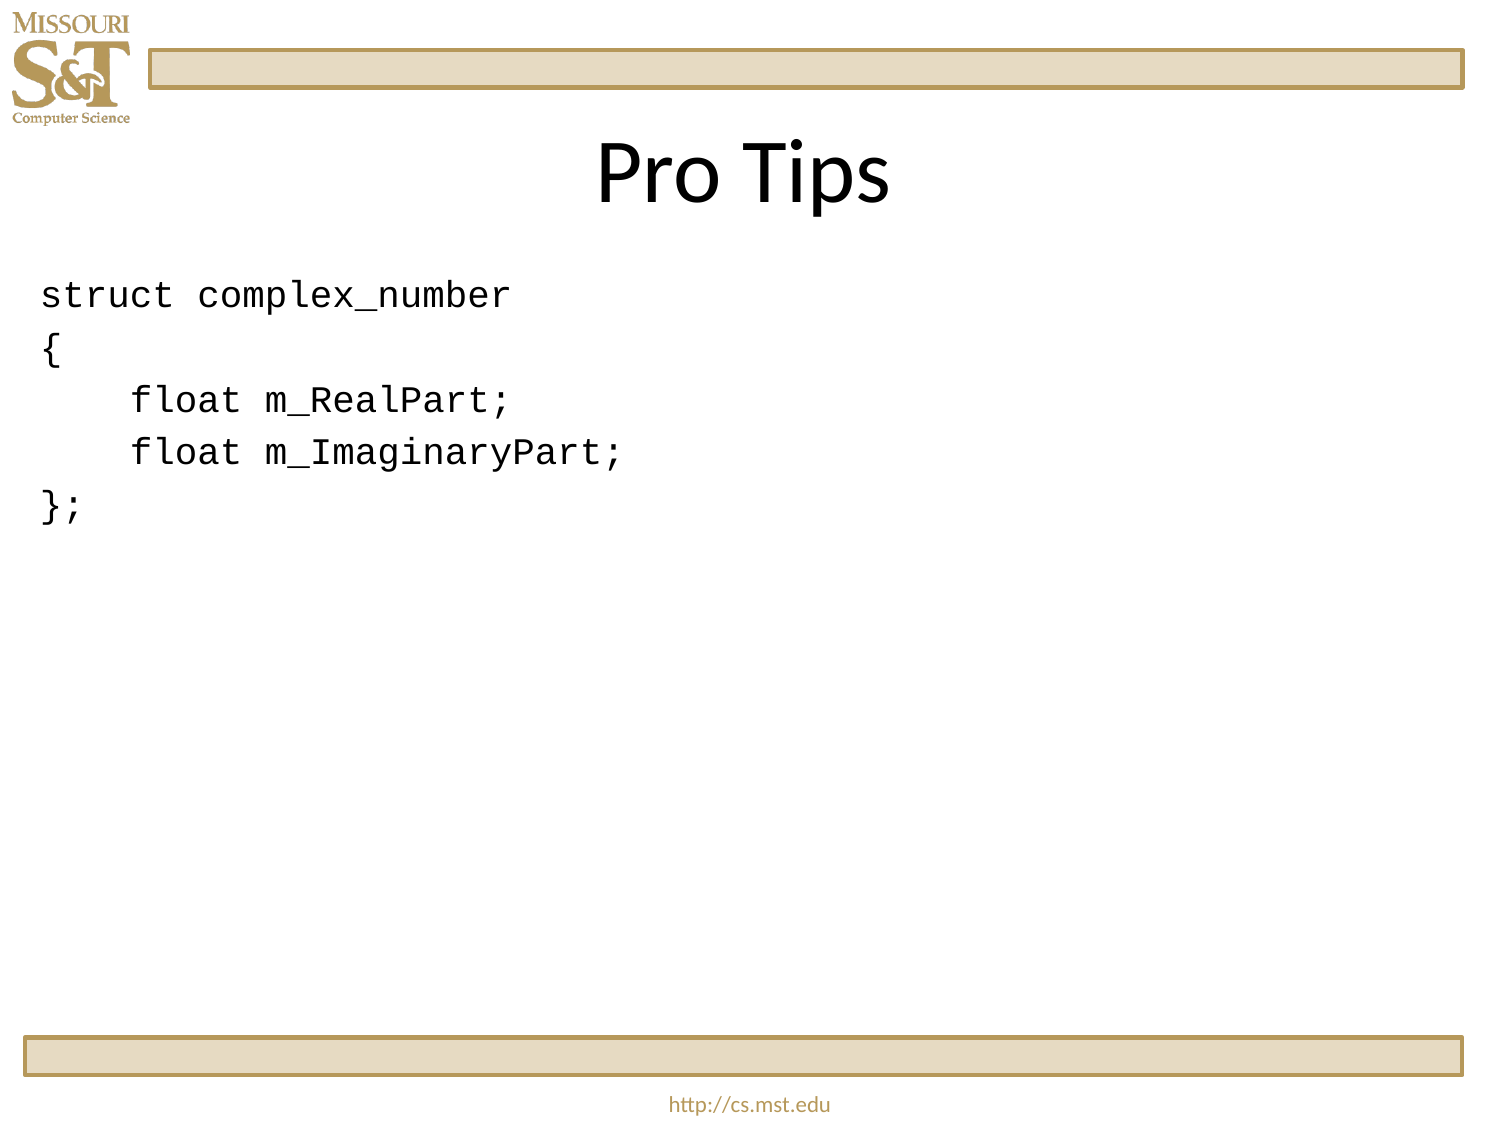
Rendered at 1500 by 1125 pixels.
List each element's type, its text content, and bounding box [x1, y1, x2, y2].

list struct complex_number { float m_RealPart; float m_ImaginaryPart; }; [24, 262, 738, 1005]
title Pro Tips [24, 99, 1463, 233]
picture [12, 12, 130, 126]
